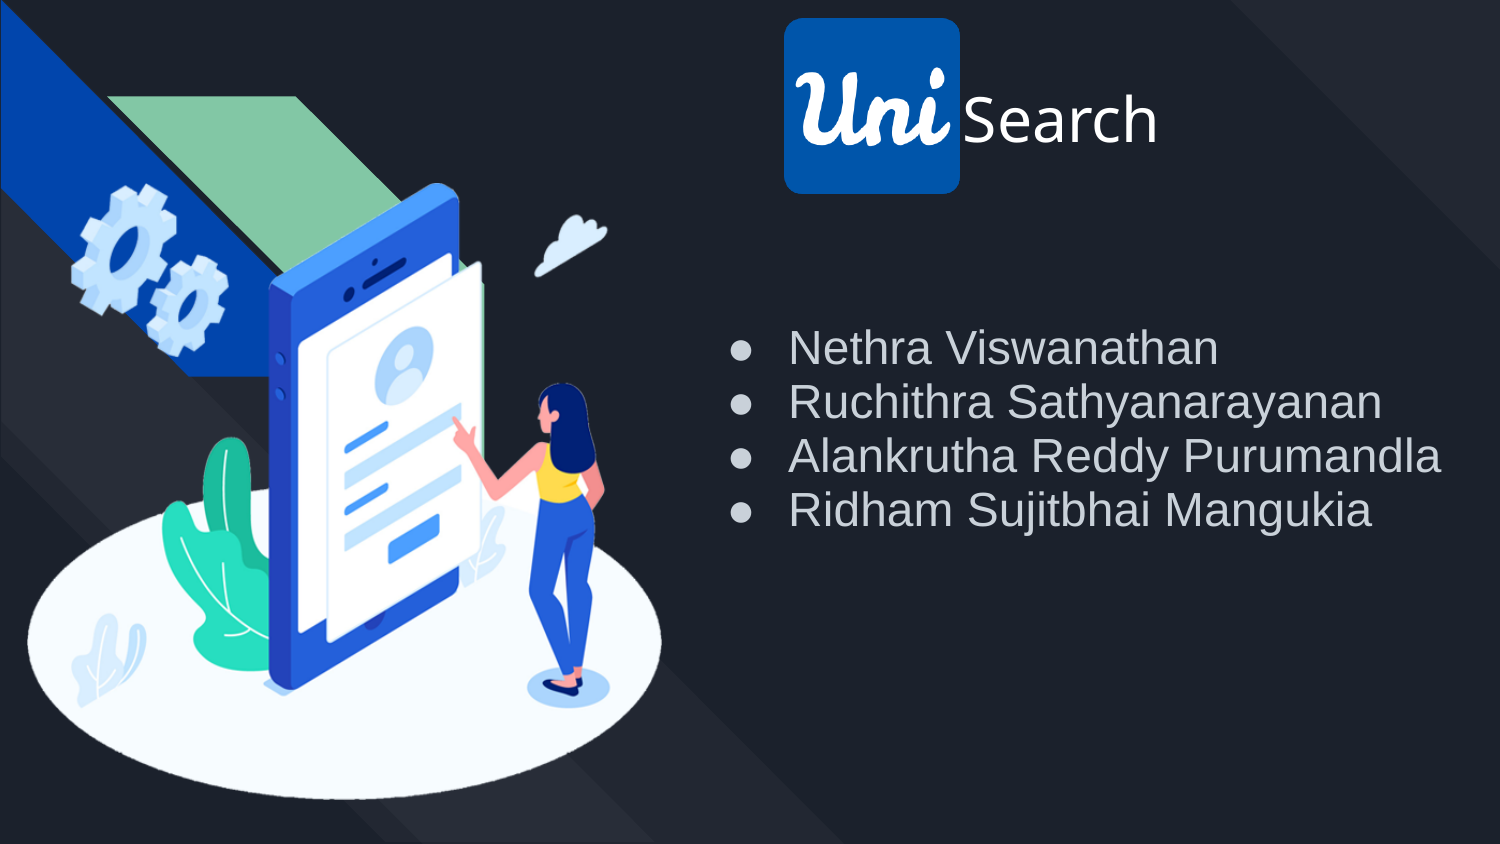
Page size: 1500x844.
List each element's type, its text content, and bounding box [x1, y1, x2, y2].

title Search [948, 61, 1428, 219]
subtitle Nethra Viswanathan Ruchithra Sathyanarayanan Alankrutha Reddy Purumandla Ridham Sujitbhai Mangukia [698, 306, 1487, 801]
picture [784, 18, 961, 194]
picture [26, 182, 662, 801]
